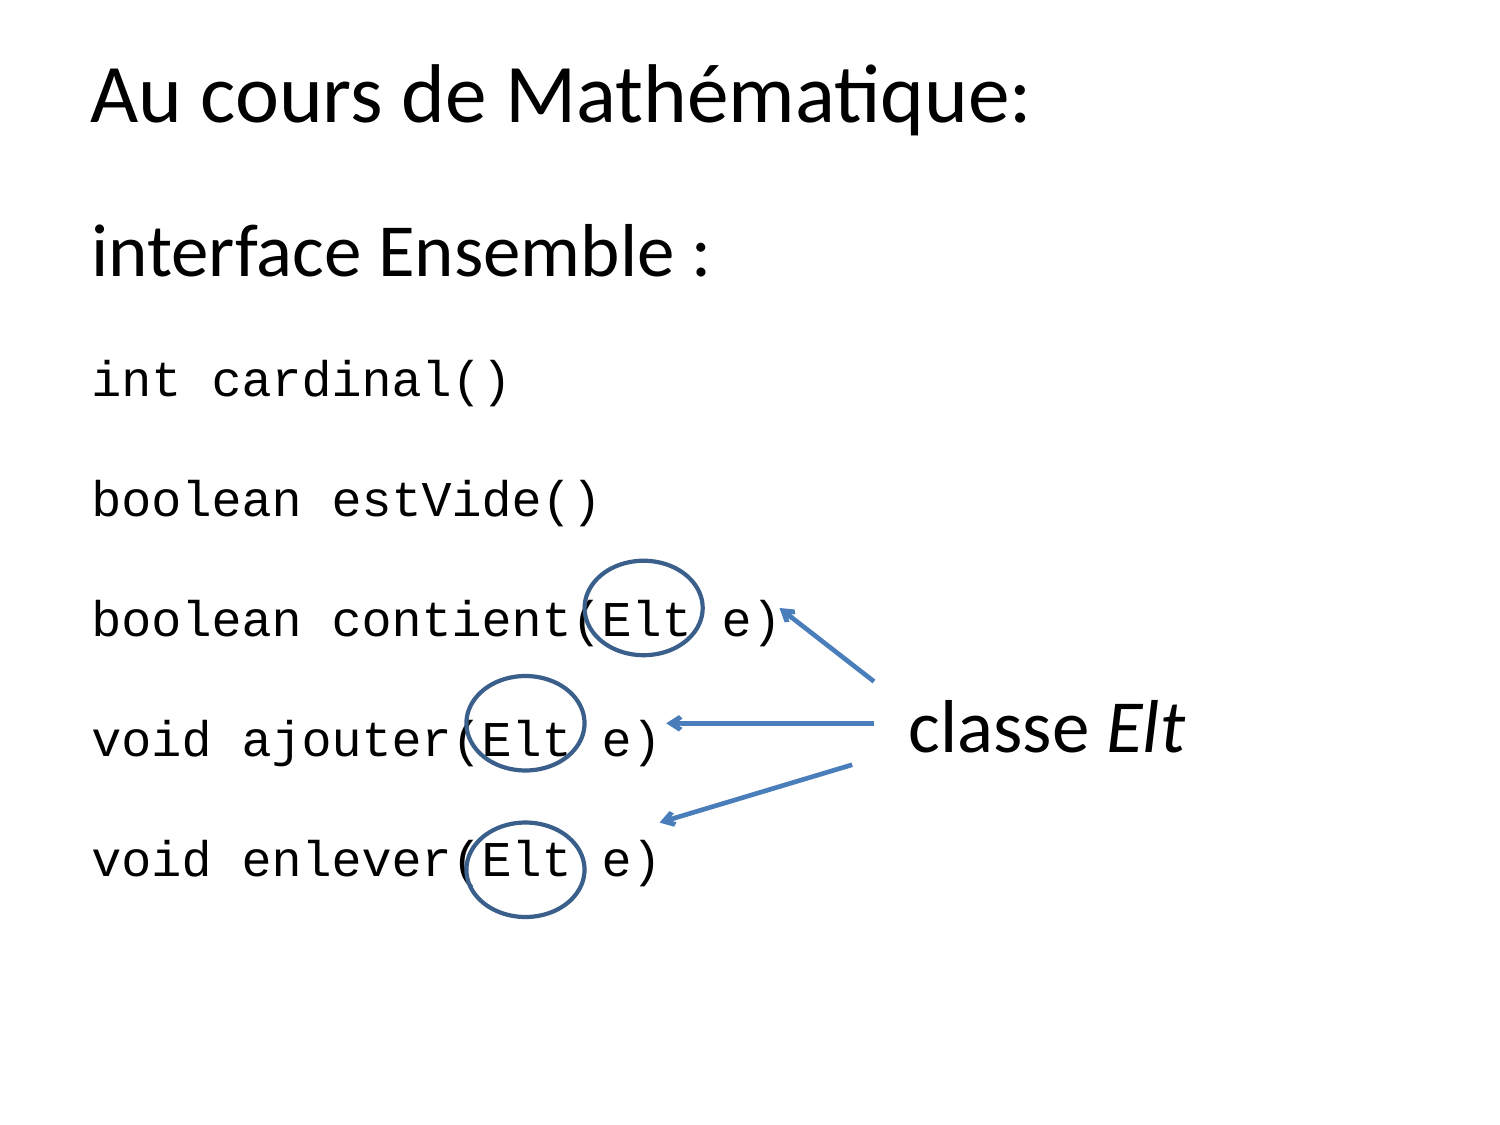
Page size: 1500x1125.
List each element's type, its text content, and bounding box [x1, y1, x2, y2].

text_box [464, 820, 587, 920]
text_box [659, 764, 853, 823]
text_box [779, 607, 875, 682]
text_box [582, 558, 705, 658]
text_box [464, 673, 587, 773]
title Au cours de Mathématique: [75, 45, 1425, 233]
text_box classe Elt [893, 670, 1201, 775]
text_box interface Ensemble : int cardinal() boolean estVide() boolean contient(Elt e) void ajouter(Elt e) void enlever(Elt e) [76, 148, 1436, 1069]
